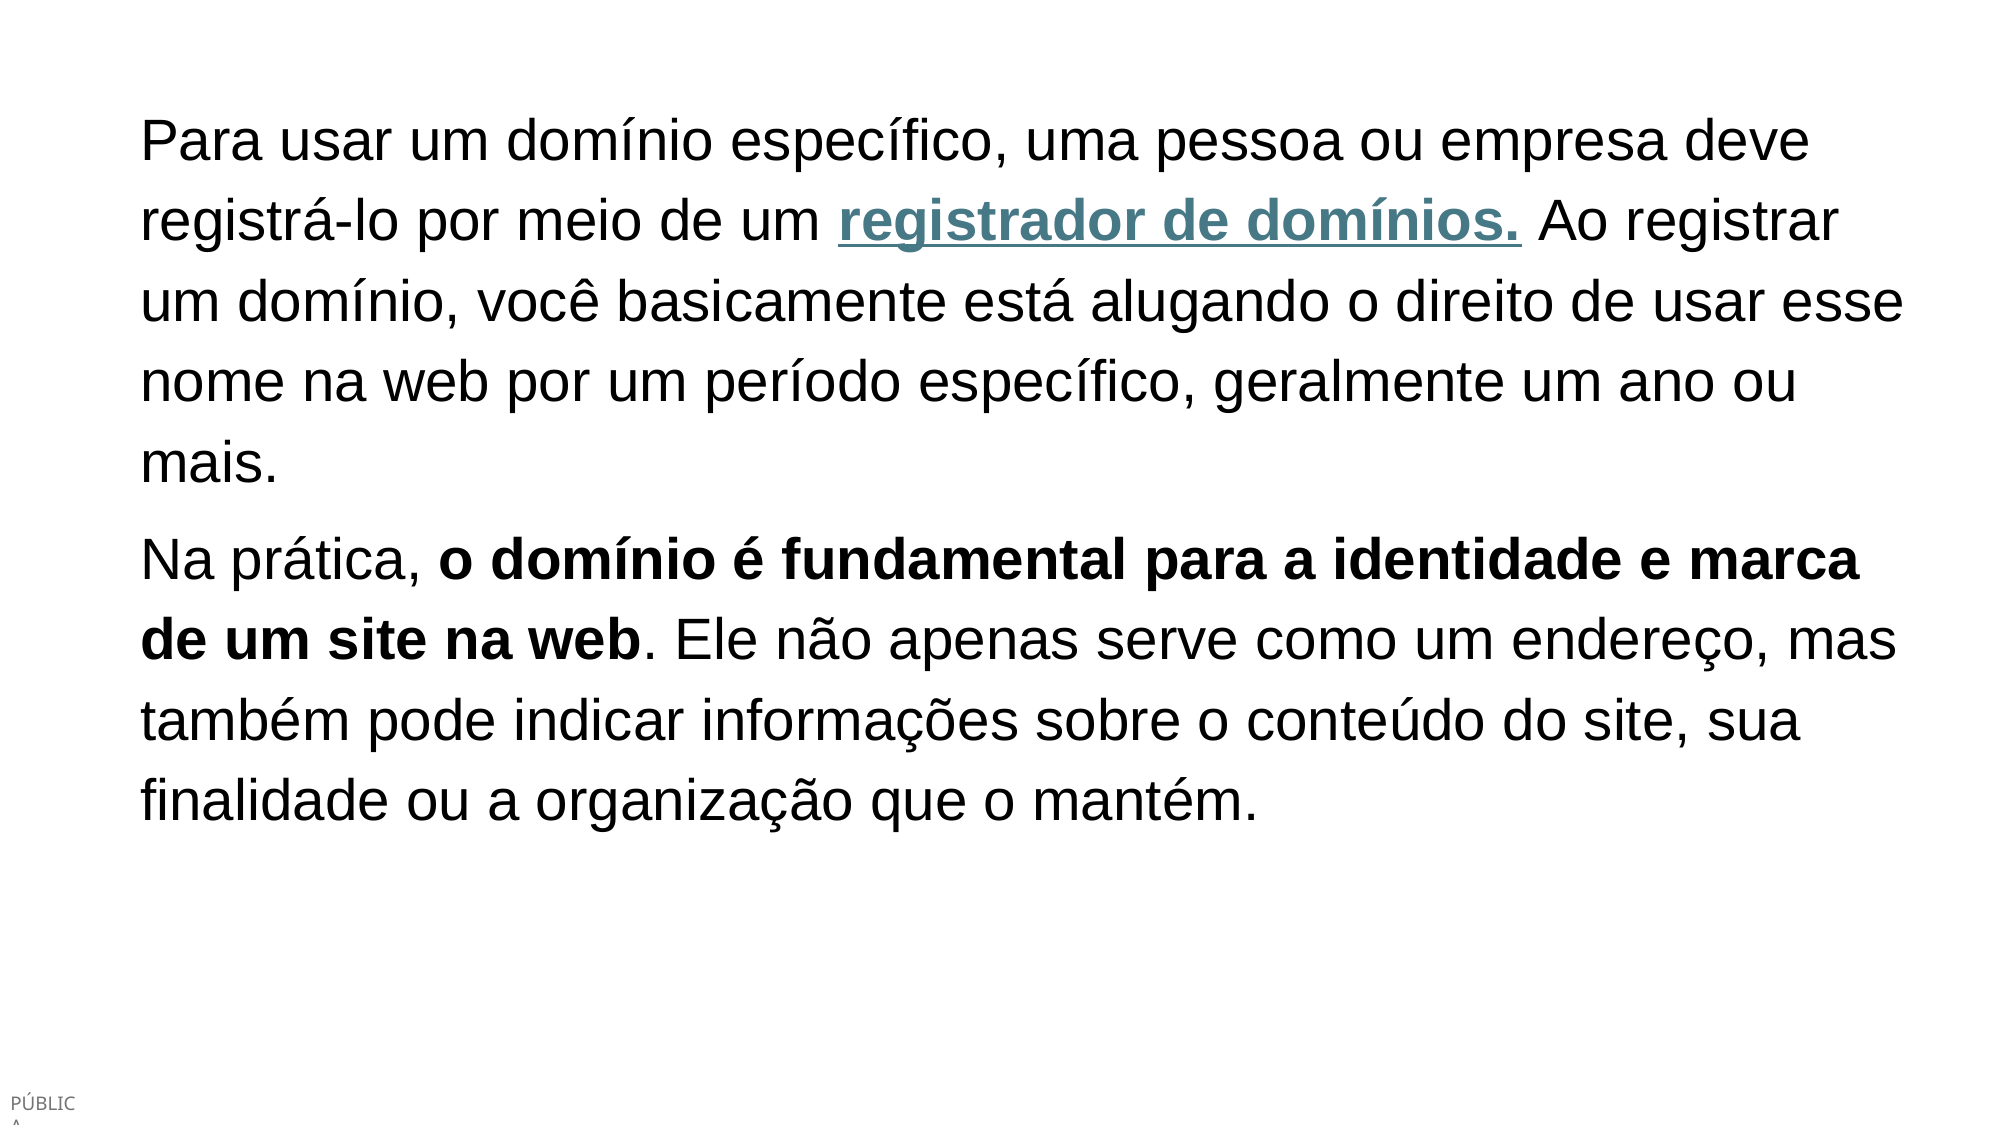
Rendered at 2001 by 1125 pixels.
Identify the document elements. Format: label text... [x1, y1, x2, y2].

text_box Para usar um domínio específico, uma pessoa ou empresa deve registrá-lo por meio de um registrador de domínios. Ao registrar um domínio, você basicamente está alugando o direito de usar esse nome na web por um período específico, geralmente um ano ou mais. Na prática, o domínio é fundamental para a identidade e marca de um site na web. Ele não apenas serve como um endereço, mas também pode indicar informações sobre o conteúdo do site, sua finalidade ou a organização que o mantém. [125, 84, 1923, 840]
